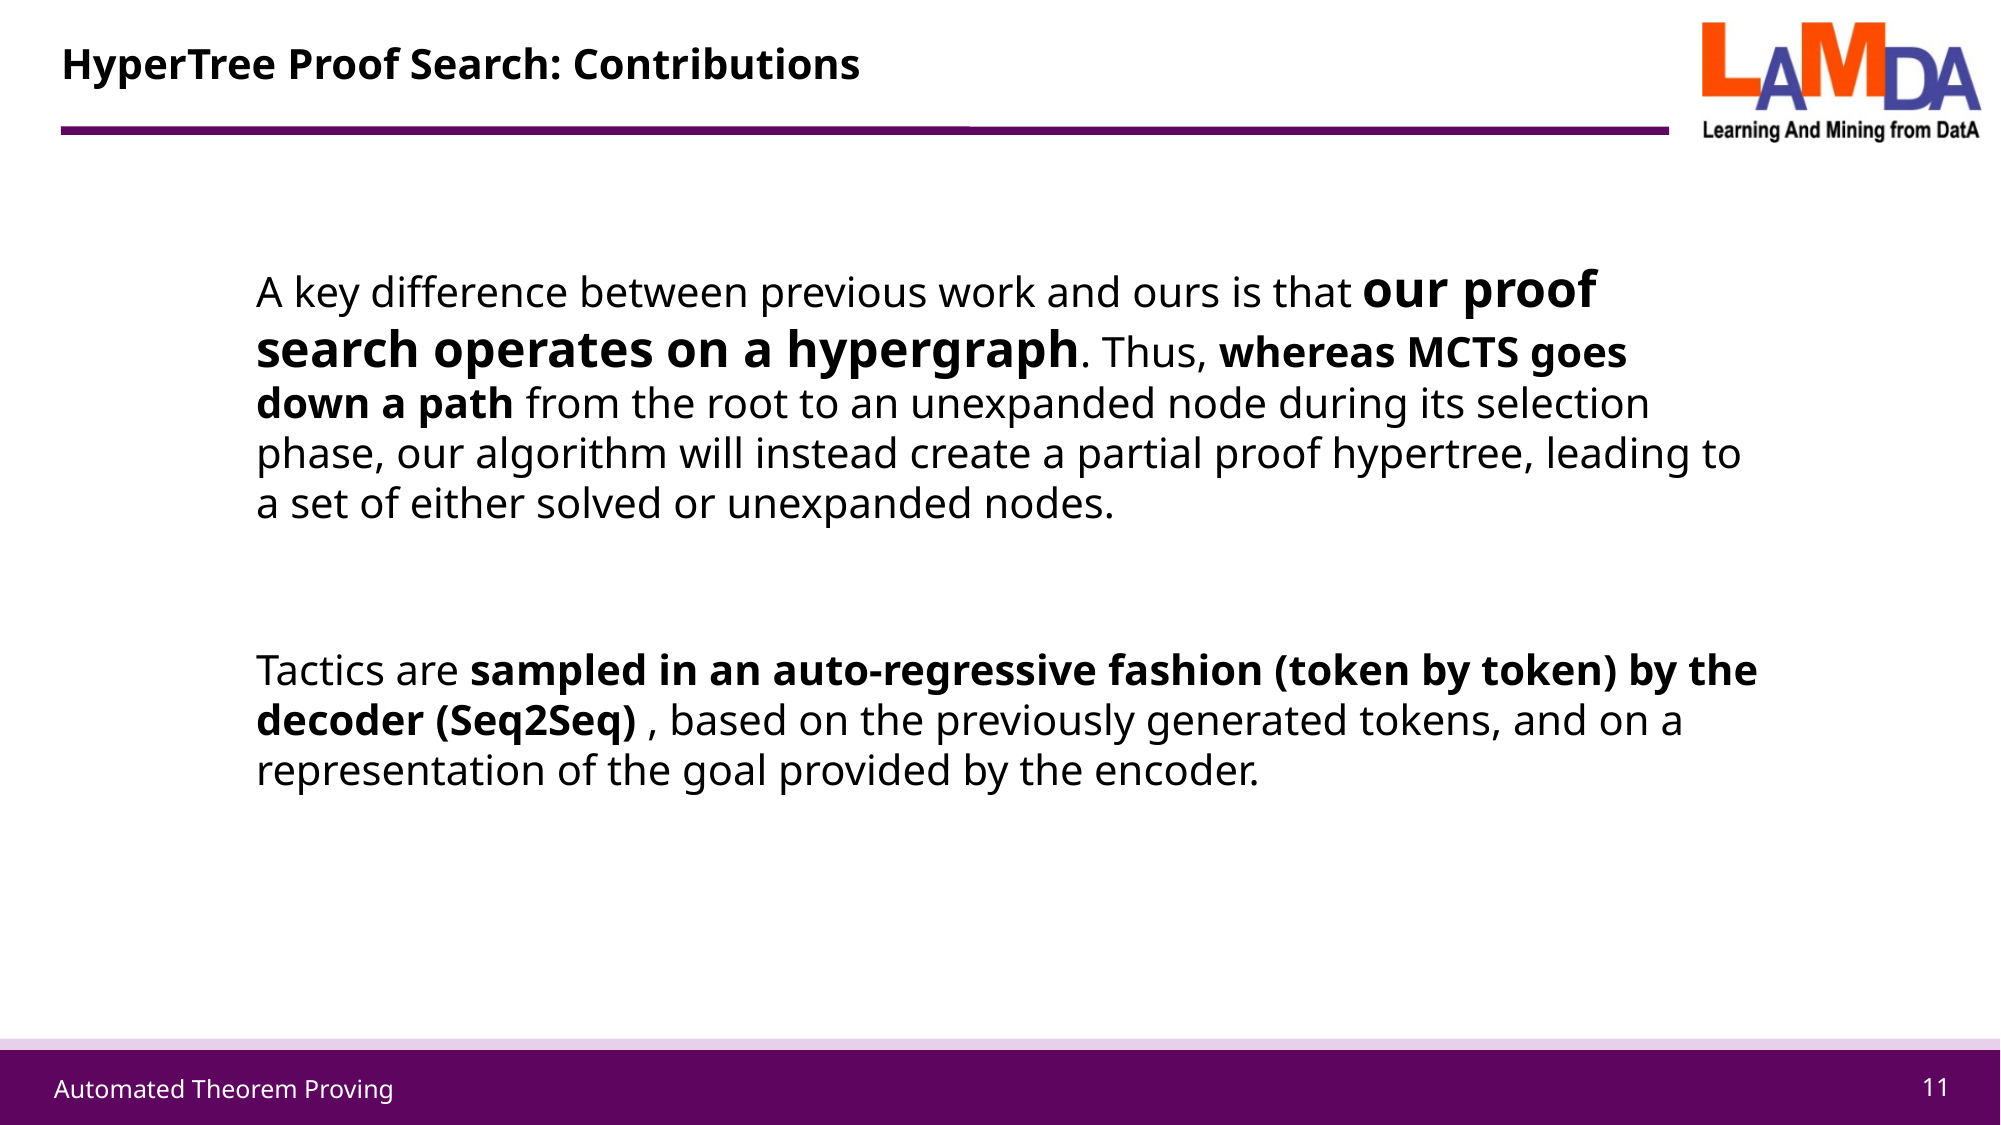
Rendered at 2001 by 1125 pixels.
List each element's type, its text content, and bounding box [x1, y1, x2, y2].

text_box Tactics are sampled in an auto-regressive fashion (token by token) by the decoder (Seq2Seq) , based on the previously generated tokens, and on a representation of the goal provided by the encoder. [241, 636, 1812, 801]
picture [1702, 22, 1982, 143]
text_box A key difference between previous work and ours is that our proof search operates on a hypergraph. Thus, whereas MCTS goes down a path from the root to an unexpanded node during its selection phase, our algorithm will instead create a partial proof hypertree, leading to a set of either solved or unexpanded nodes. [241, 249, 1759, 535]
title HyperTree Proof Search: Contributions [46, 23, 1455, 109]
